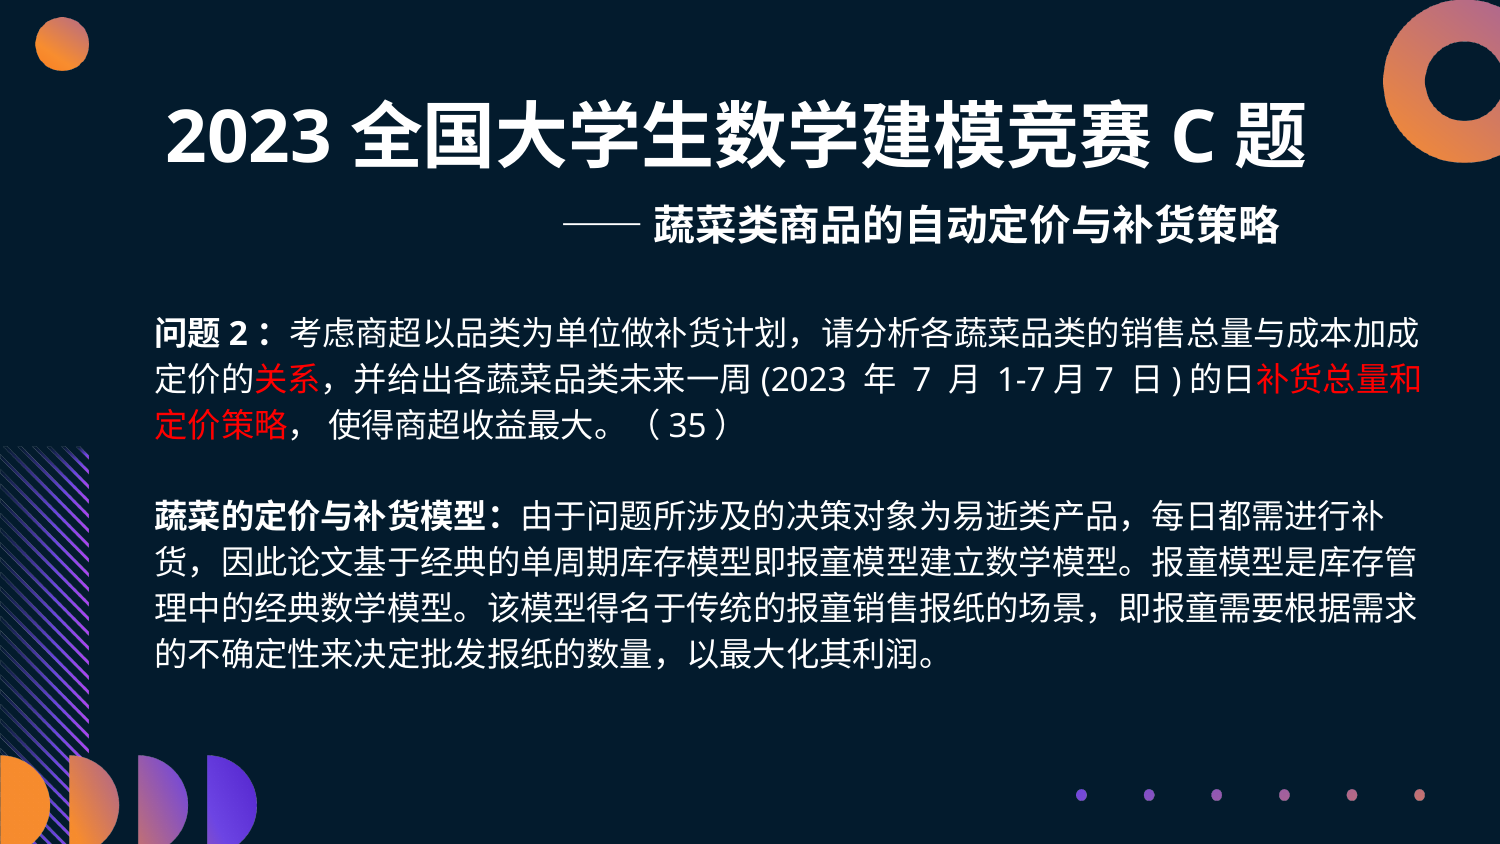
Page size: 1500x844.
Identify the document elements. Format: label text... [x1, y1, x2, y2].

picture [35, 17, 89, 71]
subtitle ——蔬菜类商品的自动定价与补货策略 [545, 195, 1500, 264]
title 2023全国大学生数学建模竞赛C题 [139, 74, 1334, 169]
picture [1, 447, 89, 755]
subtitle 问题2：考虑商超以品类为单位做补货计划，请分析各蔬菜品类的销售总量与成本加成定价的关系，并给出各蔬菜品类未来一周(2023 年 7 月 1-7月7 日)的日补货总量和定价策略， 使得商超收益最大。（35） 蔬菜的定价与补货模型：由于问题所涉及的决策对象为易逝类产品，每日都需进行补货，因此论文基于经典的单周期库存模型即报童模型建立数学模型。报童模型是库存管理中的经典数学模型。该模型得名于传统的报童销售报纸的场景，即报童需要根据需求的不确定性来决定批发报纸的数量，以最大化其利润。 [139, 291, 1462, 720]
picture [1383, 0, 1500, 163]
picture [1, 756, 257, 844]
picture [1076, 789, 1425, 801]
